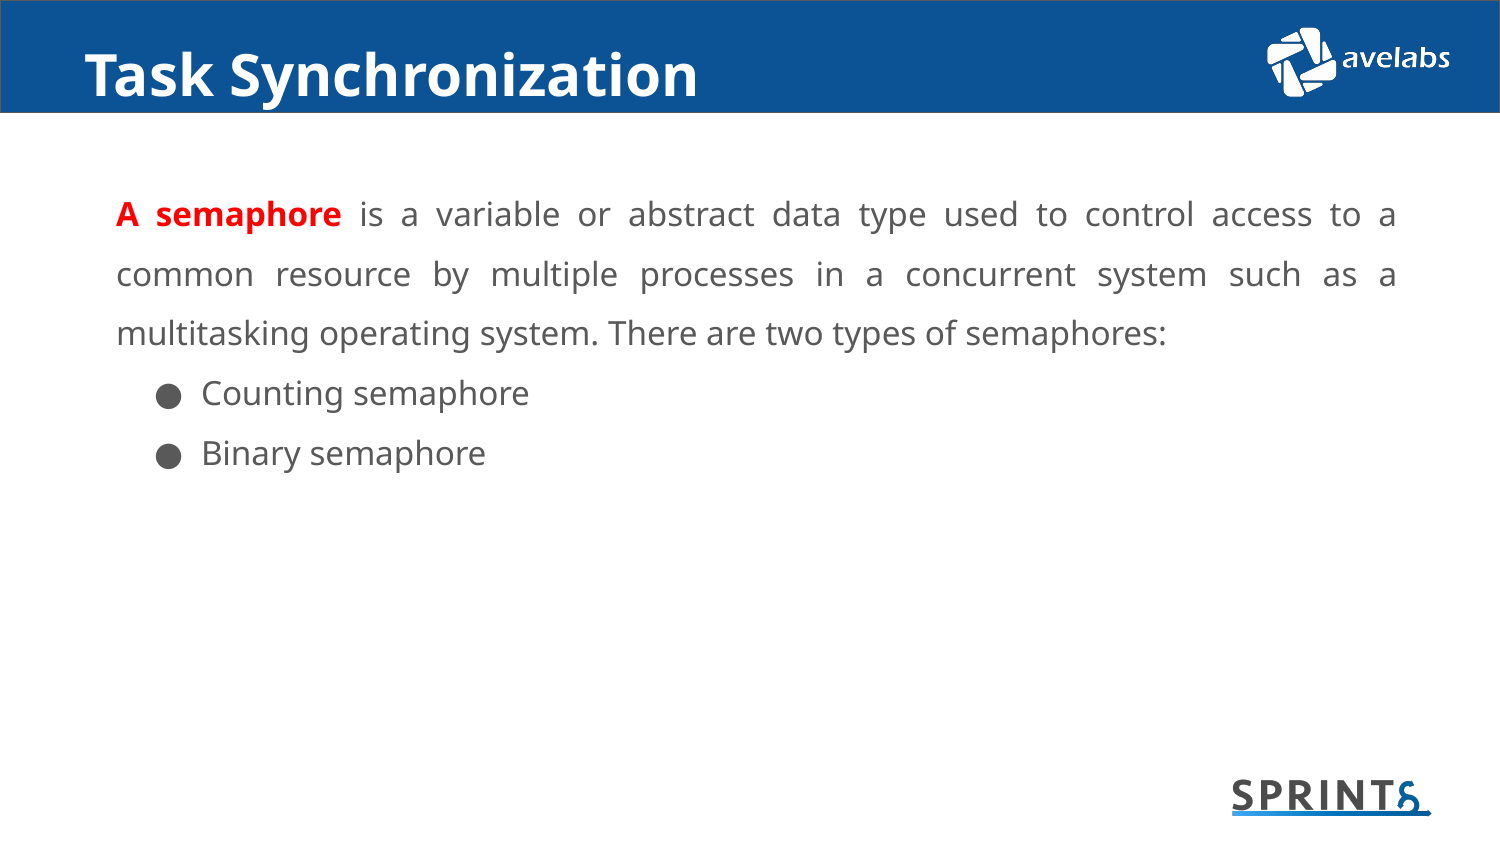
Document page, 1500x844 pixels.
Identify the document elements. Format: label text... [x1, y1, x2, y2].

text_box A semaphore is a variable or abstract data type used to control access to a common resource by multiple processes in a concurrent system such as a multitasking operating system. There are two types of semaphores: Counting semaphore Binary semaphore [82, 157, 1415, 537]
picture [1229, 777, 1435, 819]
title Task Synchronization [51, 0, 1449, 91]
picture [1255, 10, 1461, 113]
